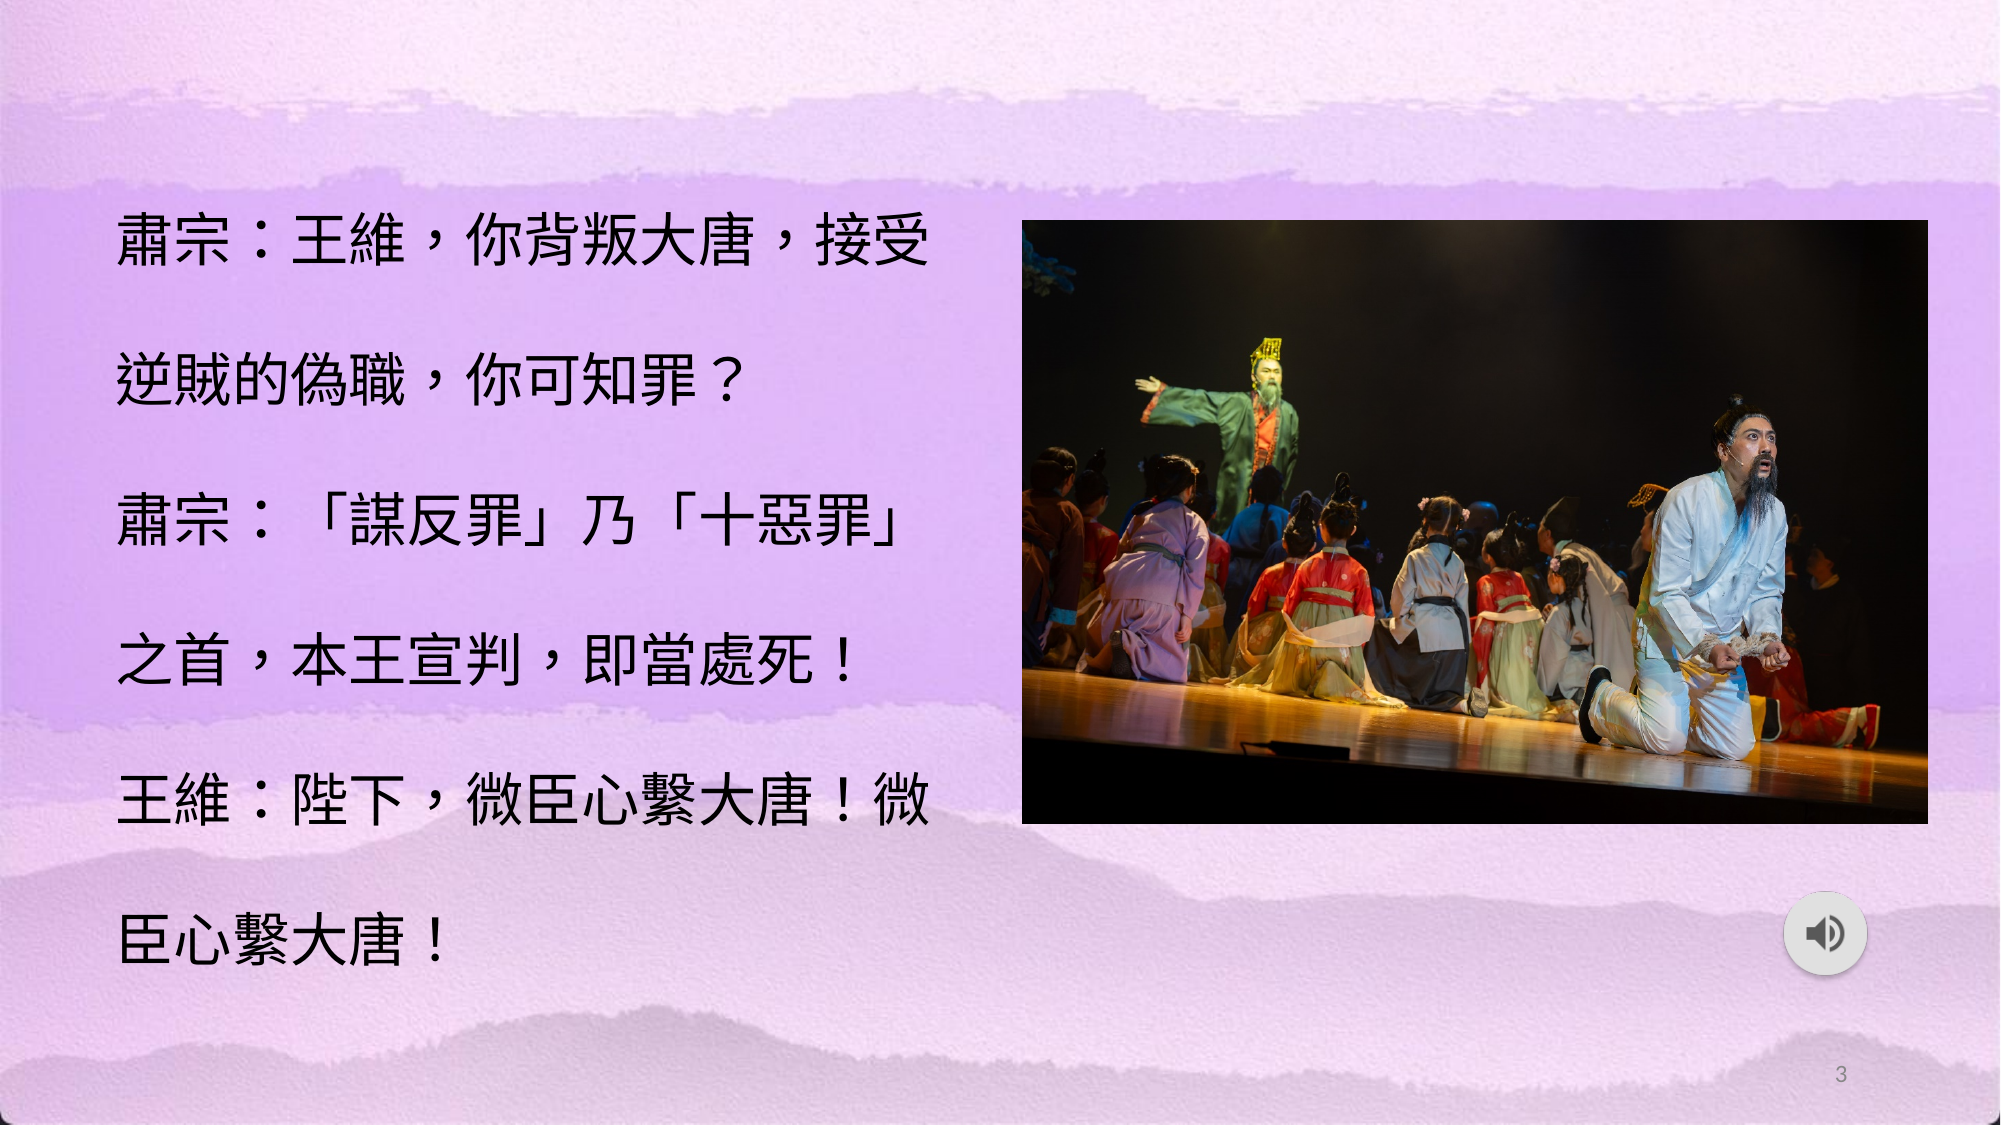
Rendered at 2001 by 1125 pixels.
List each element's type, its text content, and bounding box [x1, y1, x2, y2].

picture [0, 0, 2001, 1125]
slide_number 3 [1412, 1042, 1863, 1103]
text_box 肅宗：王維，你背叛大唐，接受逆賊的偽職，你可知罪？ 肅宗：「謀反罪」乃「十惡罪」之首，本王宣判，即當處死！ 王維：陛下，微臣心繫大唐！微臣心繫大唐！ [100, 125, 950, 981]
